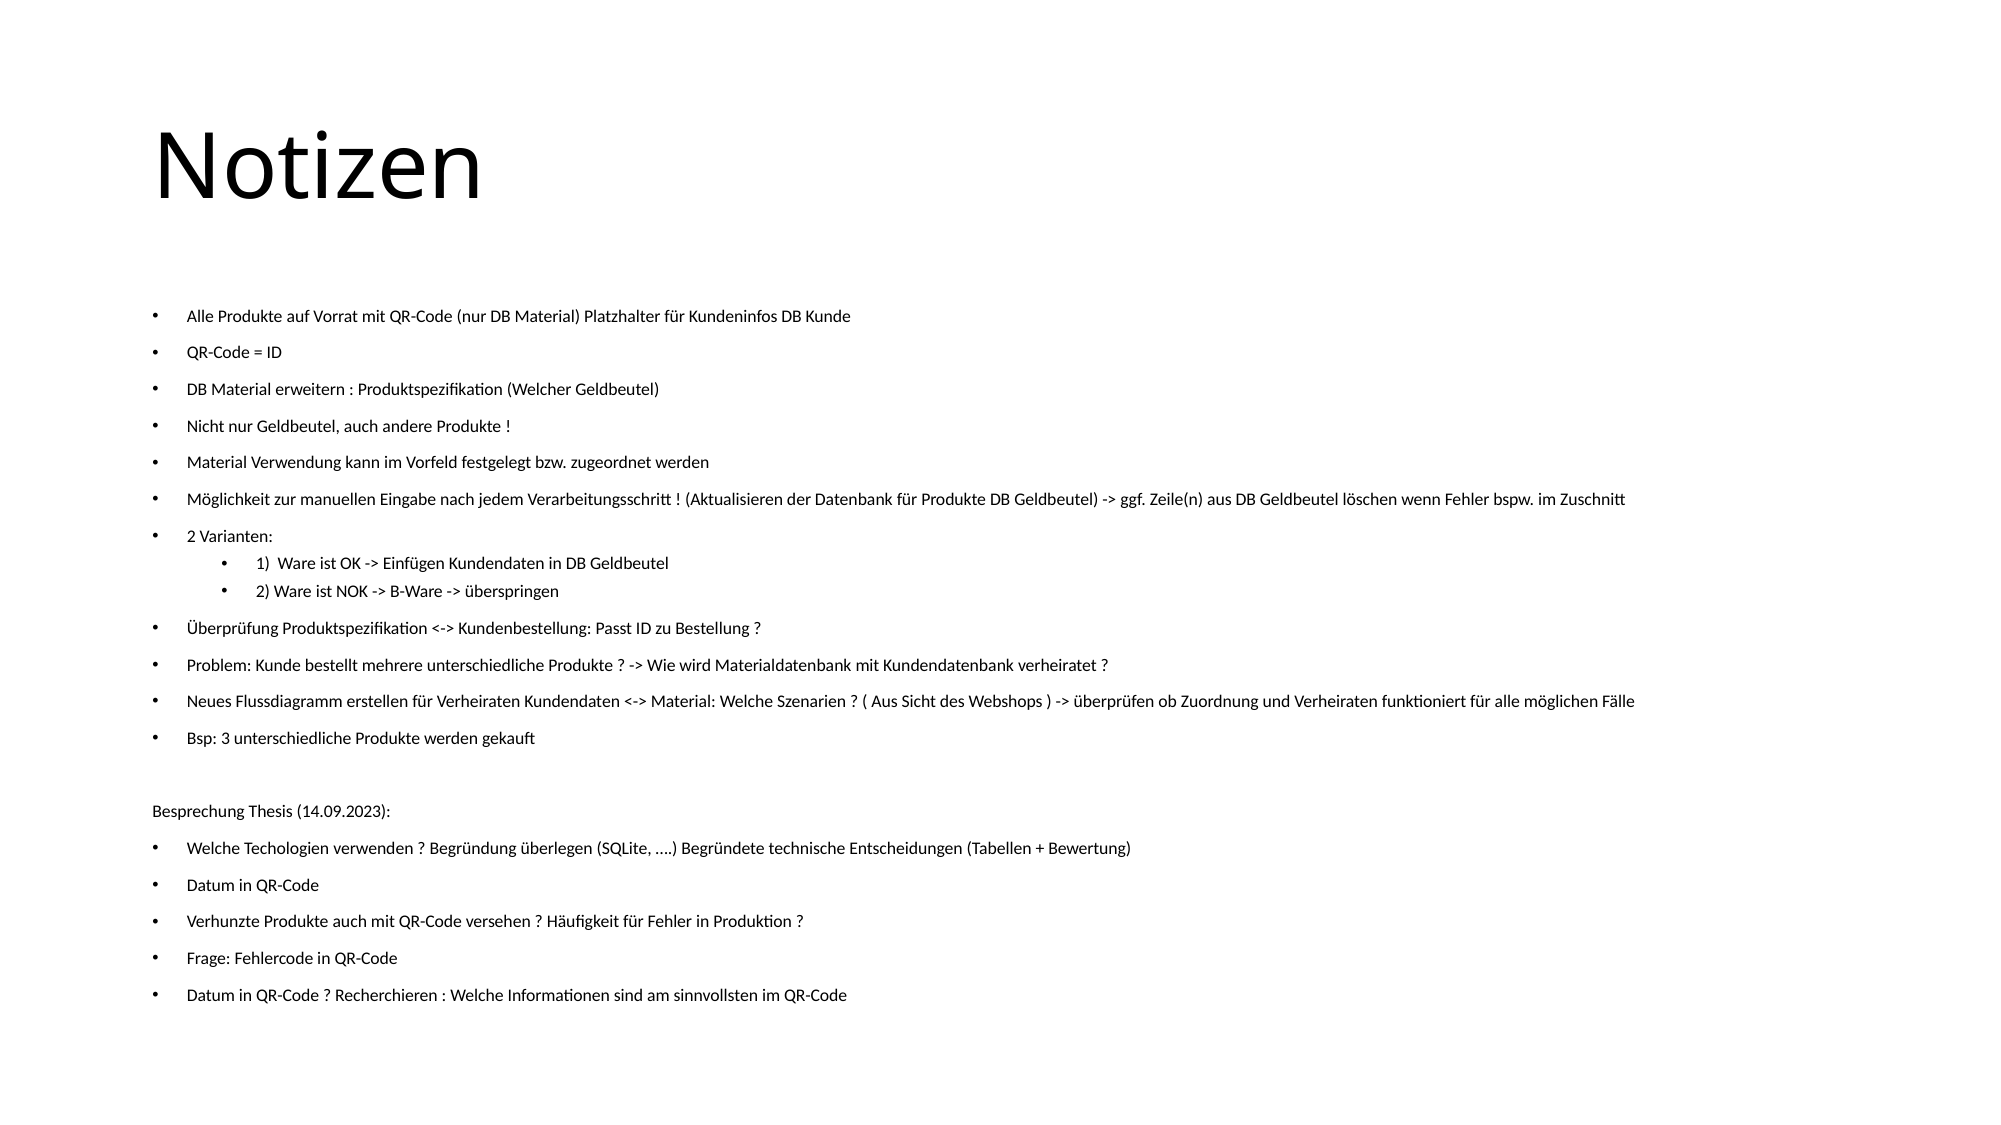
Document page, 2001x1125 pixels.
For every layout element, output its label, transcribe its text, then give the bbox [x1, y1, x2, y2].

title Notizen [137, 59, 1863, 278]
list Alle Produkte auf Vorrat mit QR-Code (nur DB Material) Platzhalter für Kundeninfos DB Kunde QR-Code = ID DB Material erweitern : Produktspezifikation (Welcher Geldbeutel) Nicht nur Geldbeutel, auch andere Produkte ! Material Verwendung kann im Vorfeld festgelegt bzw. zugeordnet werden Möglichkeit zur manuellen Eingabe nach jedem Verarbeitungsschritt ! (Aktualisieren der Datenbank für Produkte DB Geldbeutel) -> ggf. Zeile(n) aus DB Geldbeutel löschen wenn Fehler bspw. im Zuschnitt 2 Varianten: 1) Ware ist OK -> Einfügen Kundendaten in DB Geldbeutel 2) Ware ist NOK -> B-Ware -> überspringen Überprüfung Produktspezifikation <-> Kundenbestellung: Passt ID zu Bestellung ? Problem: Kunde bestellt mehrere unterschiedliche Produkte ? -> Wie wird Materialdatenbank mit Kundendatenbank verheiratet ? Neues Flussdiagramm erstellen für Verheiraten Kundendaten <-> Material: Welche Szenarien ? ( Aus Sicht des Webshops ) -> überprüfen ob Zuordnung und Verheiraten funktioniert für alle möglichen Fälle Bsp: 3 unterschiedliche Produkte werden gekauft Besprechung Thesis (14.09.2023): Welche Techologien verwenden ? Begründung überlegen (SQLite, ….) Begründete technische Entscheidungen (Tabellen + Bewertung) Datum in QR-Code Verhunzte Produkte auch mit QR-Code versehen ? Häufigkeit für Fehler in Produktion ? Frage: Fehlercode in QR-Code Datum in QR-Code ? Recherchieren : Welche Informationen sind am sinnvollsten im QR-Code [137, 299, 1863, 1014]
